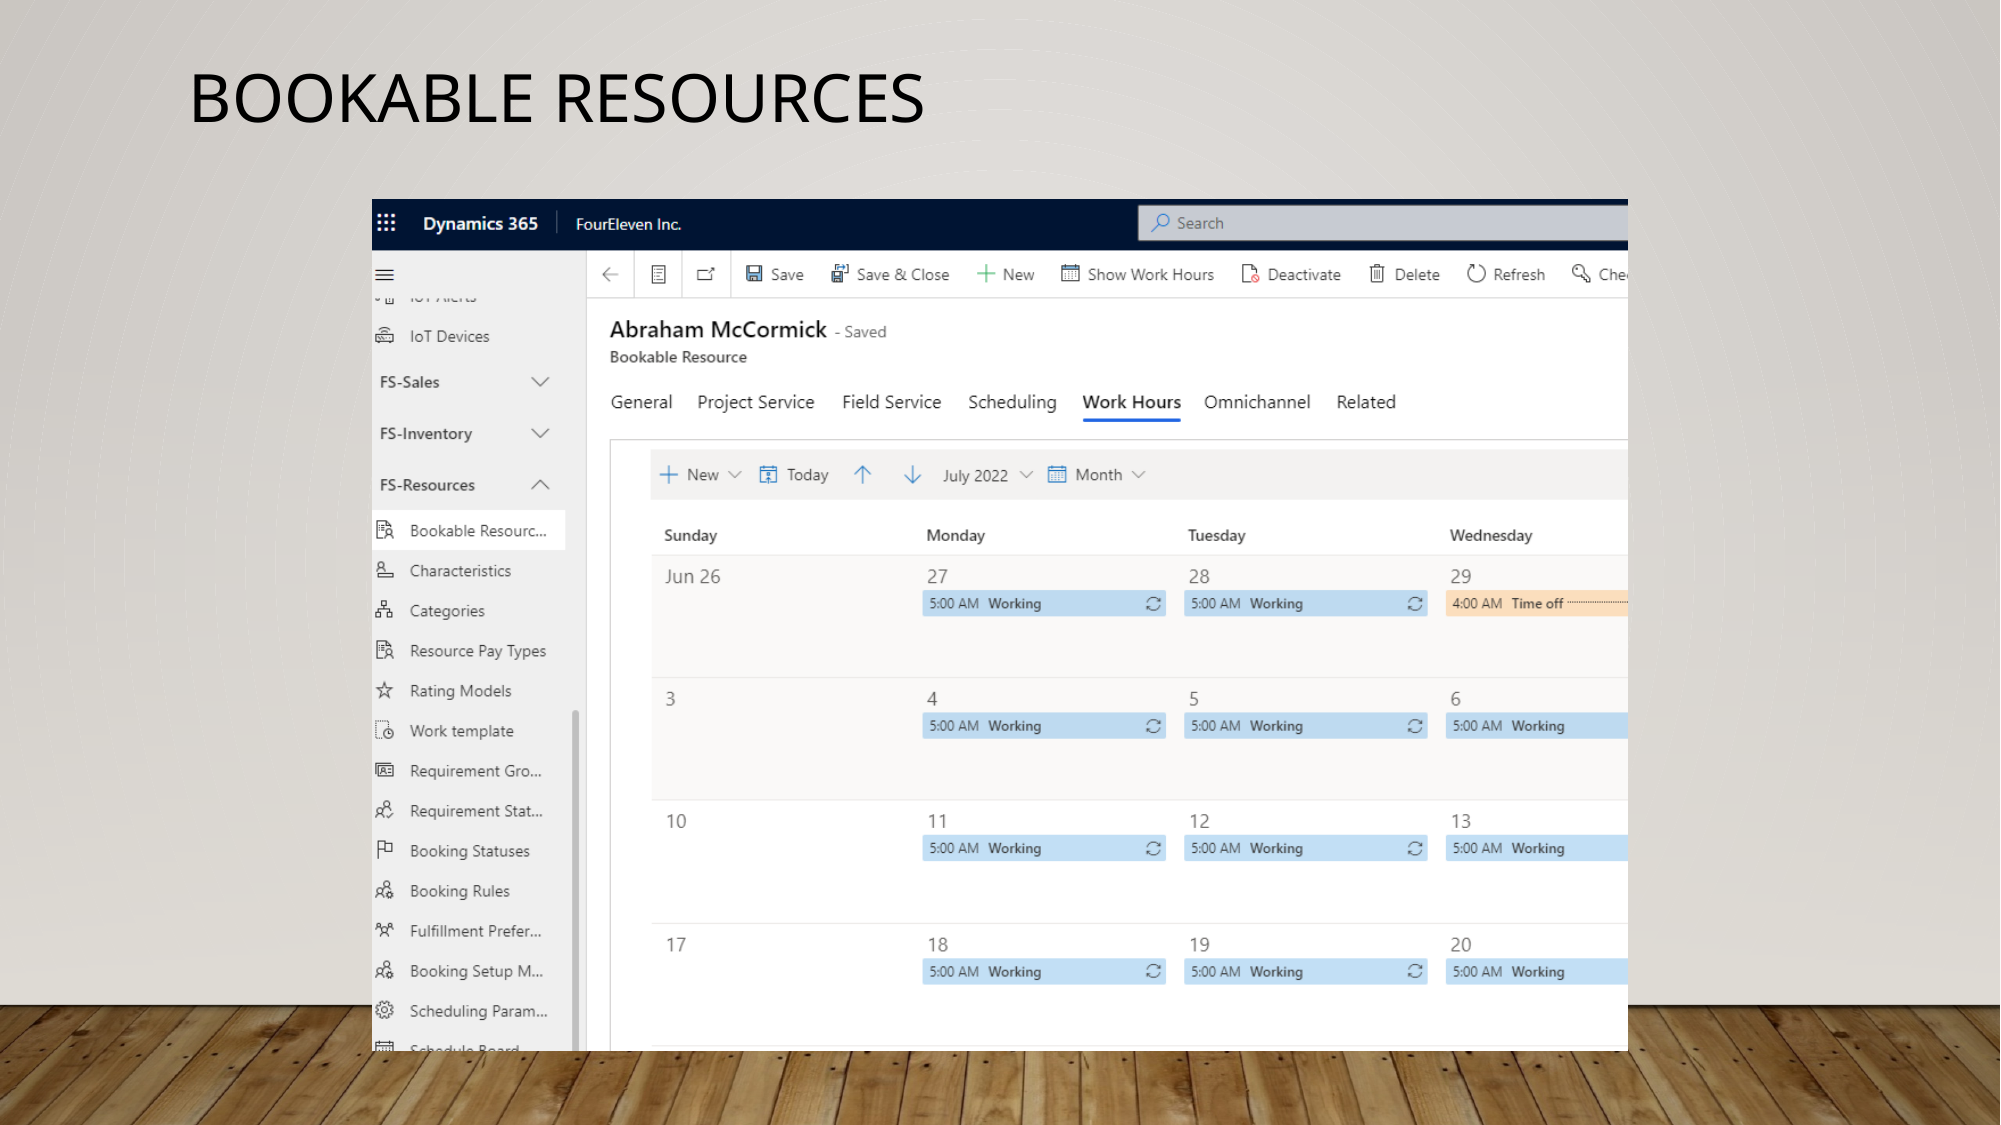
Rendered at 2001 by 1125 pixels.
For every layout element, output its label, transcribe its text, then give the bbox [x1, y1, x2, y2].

picture [0, 199, 2000, 1125]
text_box Bookable Resources [173, 57, 1853, 230]
